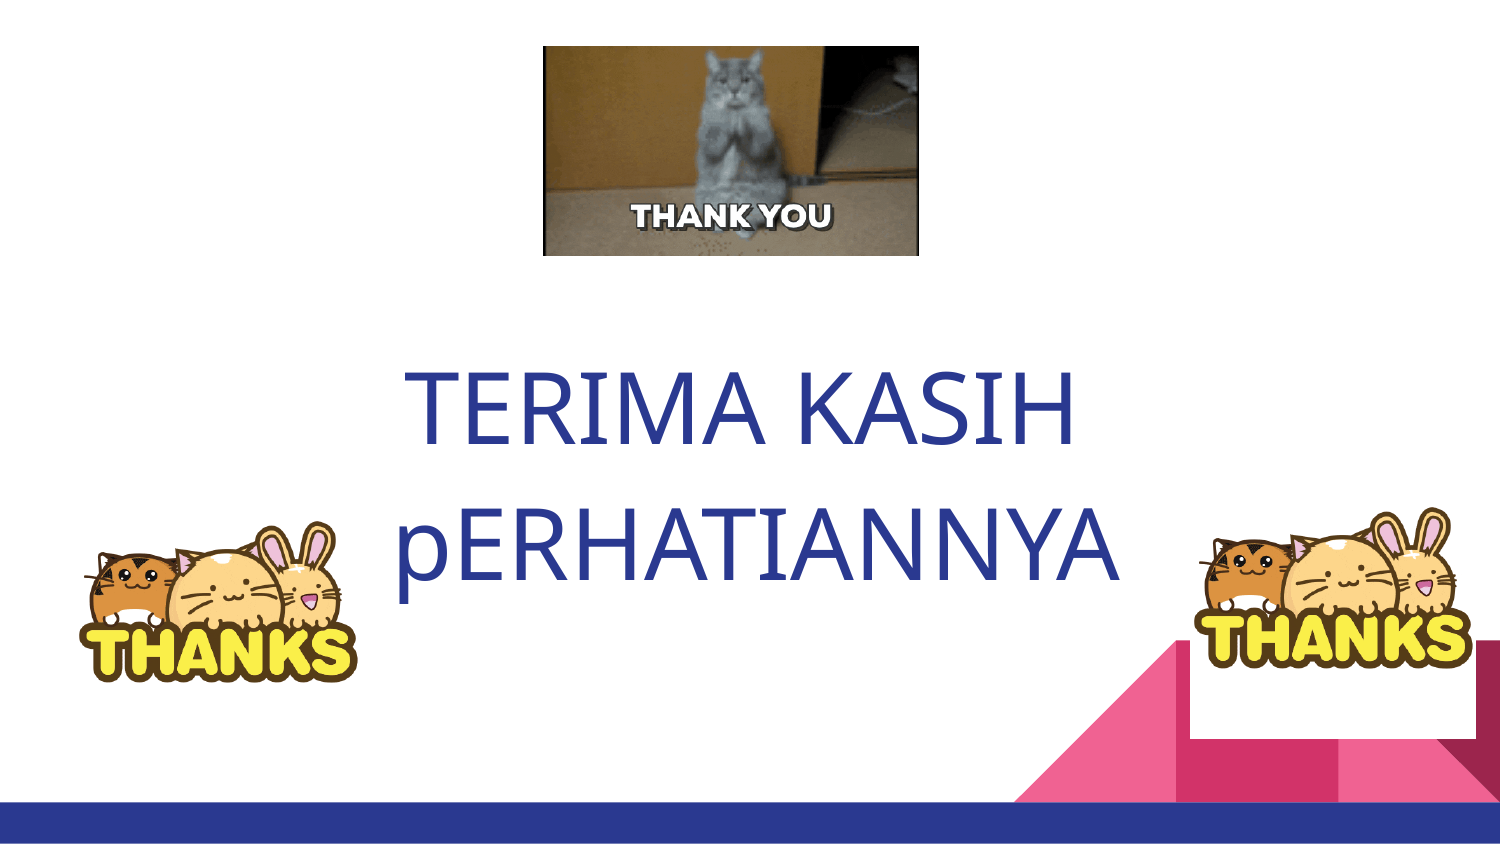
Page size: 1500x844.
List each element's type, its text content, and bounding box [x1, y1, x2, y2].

picture [543, 46, 919, 256]
title TERIMA KASIH pERHATIANNYA [51, 67, 1462, 811]
picture [74, 467, 361, 753]
picture [1190, 453, 1476, 739]
